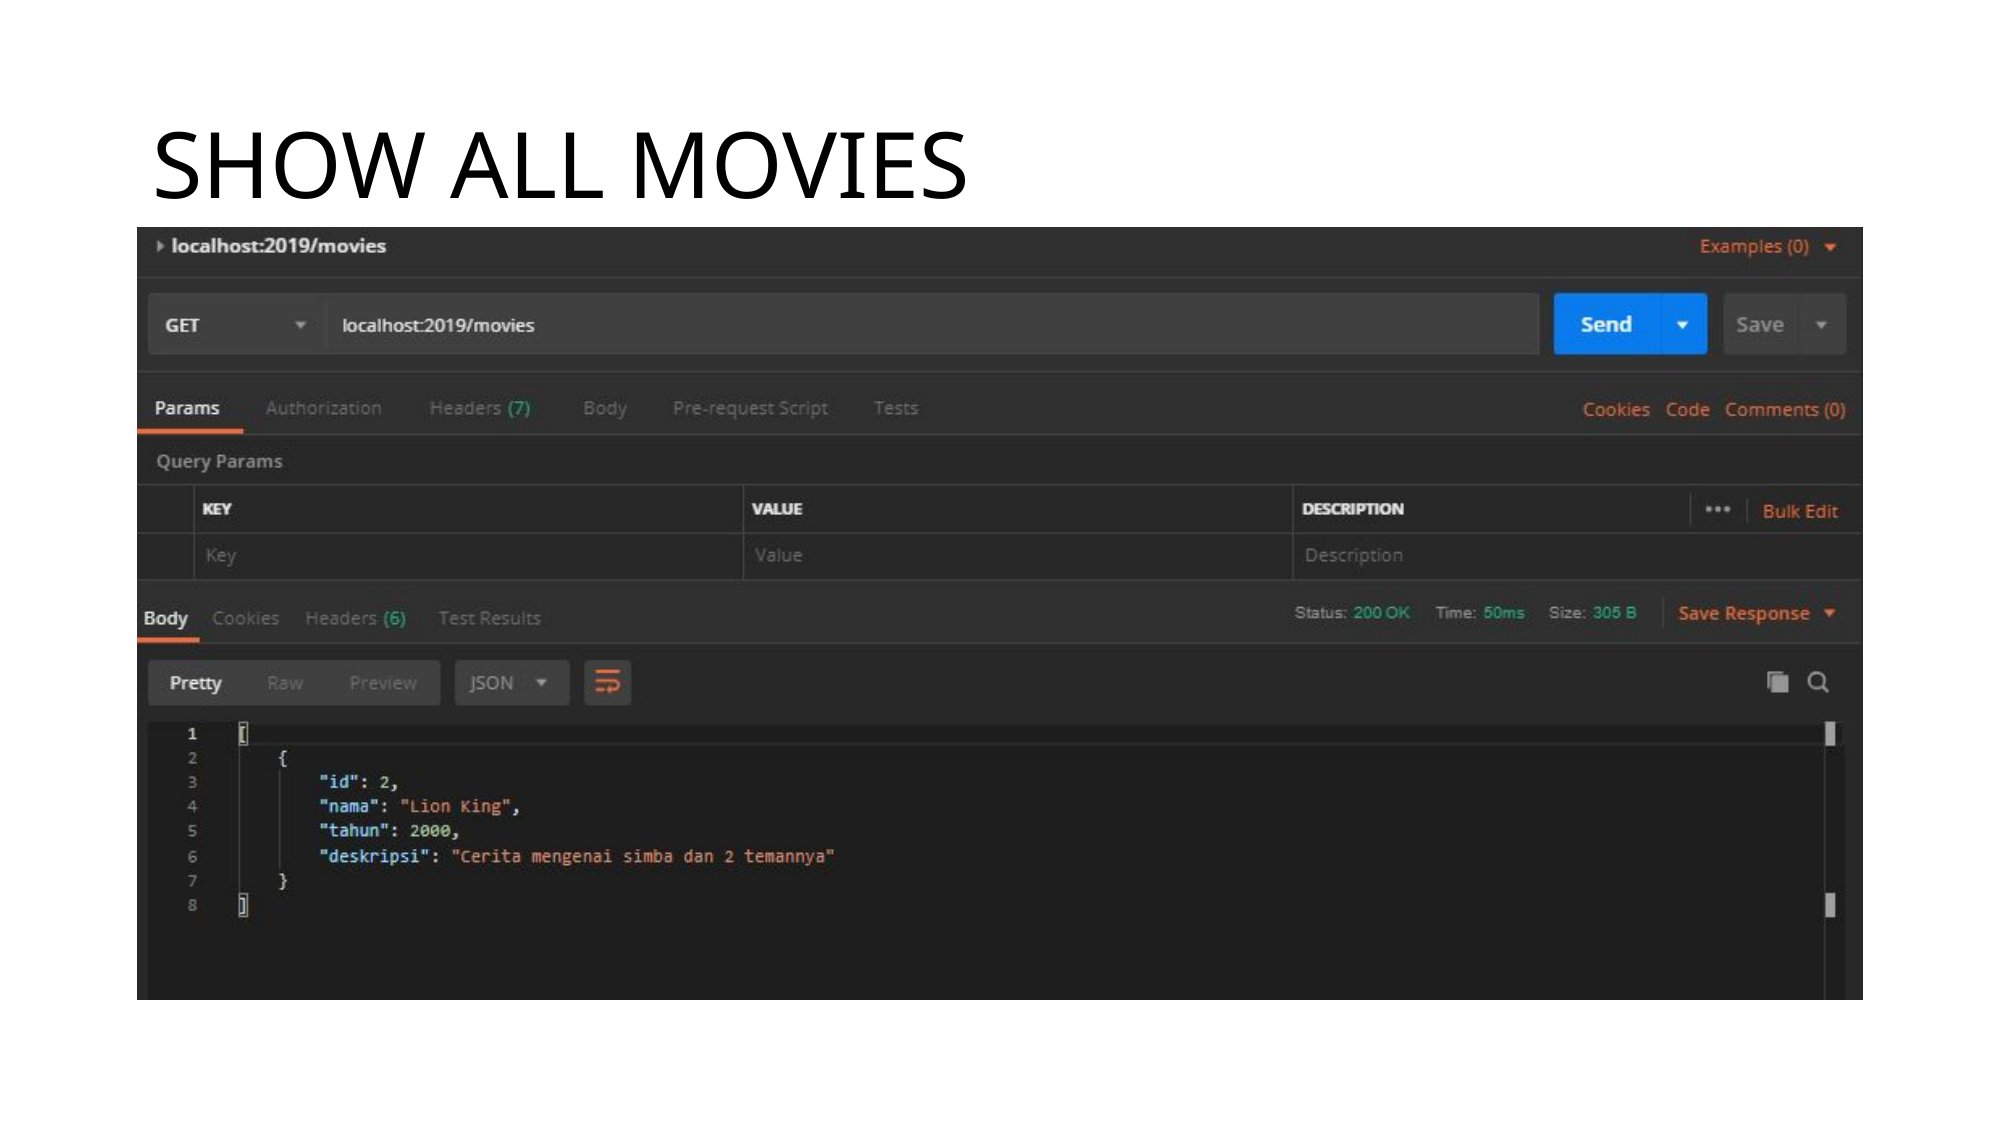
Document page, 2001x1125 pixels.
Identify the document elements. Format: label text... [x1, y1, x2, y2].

title SHOW ALL MOVIES [137, 59, 1863, 227]
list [137, 227, 1863, 1000]
